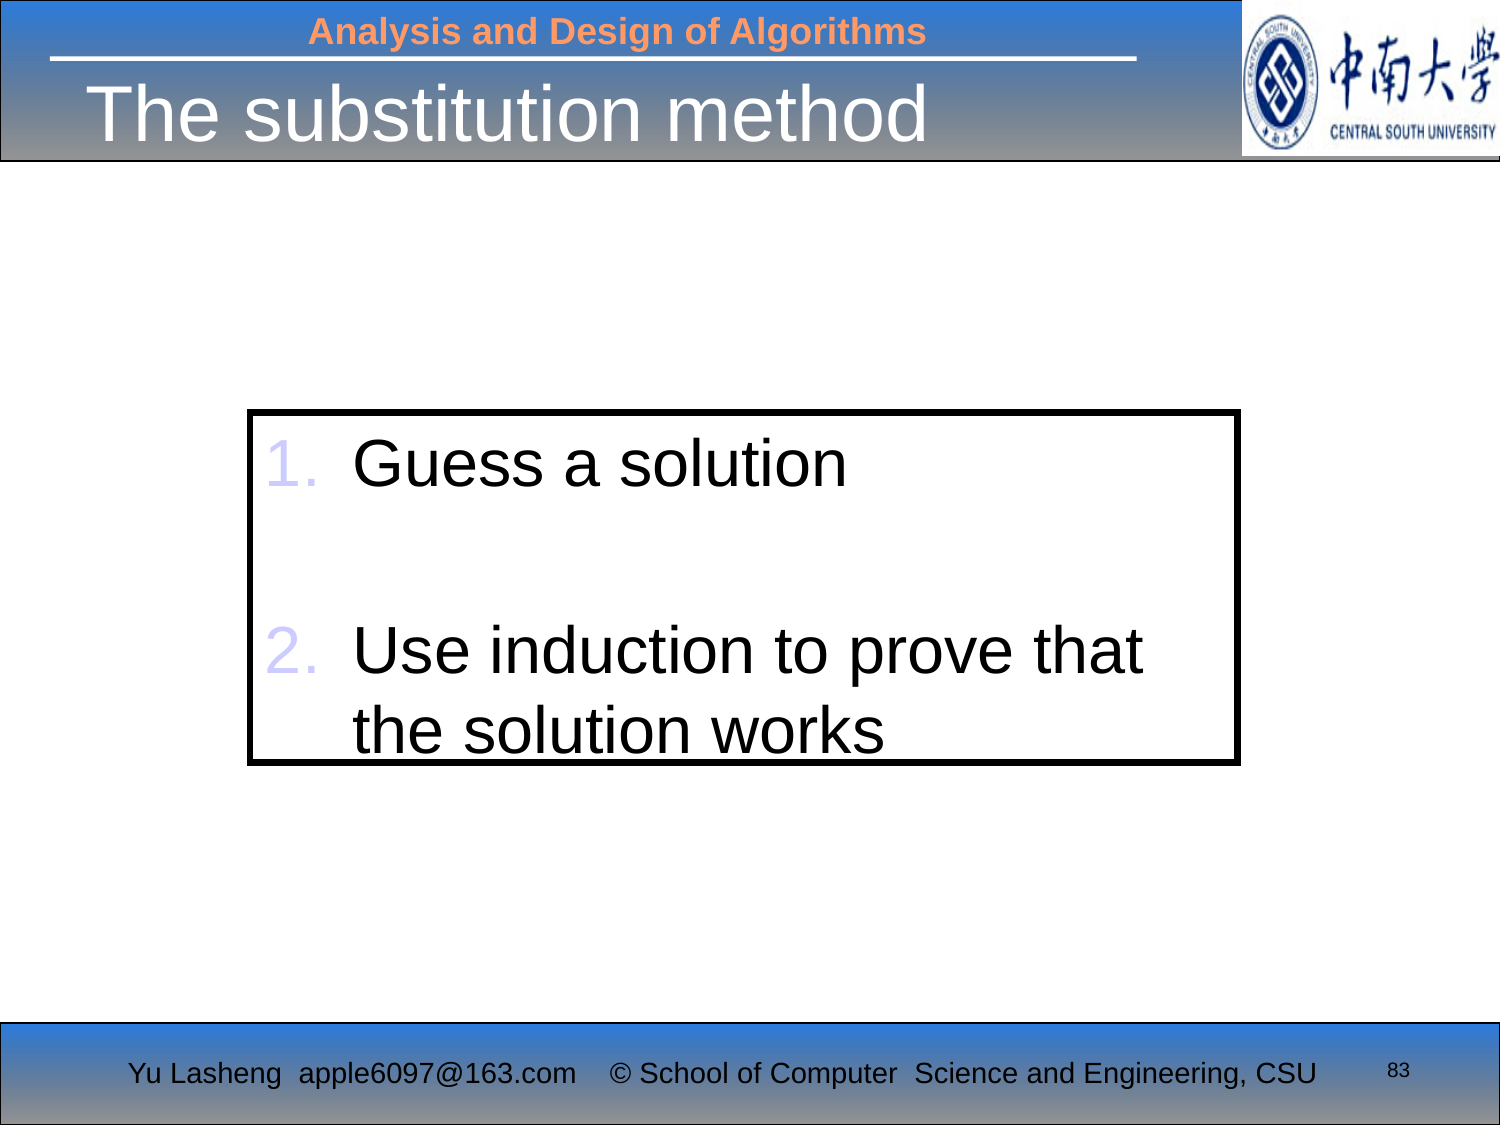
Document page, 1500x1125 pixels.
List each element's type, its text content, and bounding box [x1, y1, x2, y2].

slide_number 83 [1074, 1049, 1426, 1103]
picture [1242, 0, 1500, 156]
list Guess a solution Use induction to prove that the solution works [249, 412, 1238, 763]
title The substitution method [70, 58, 1243, 162]
